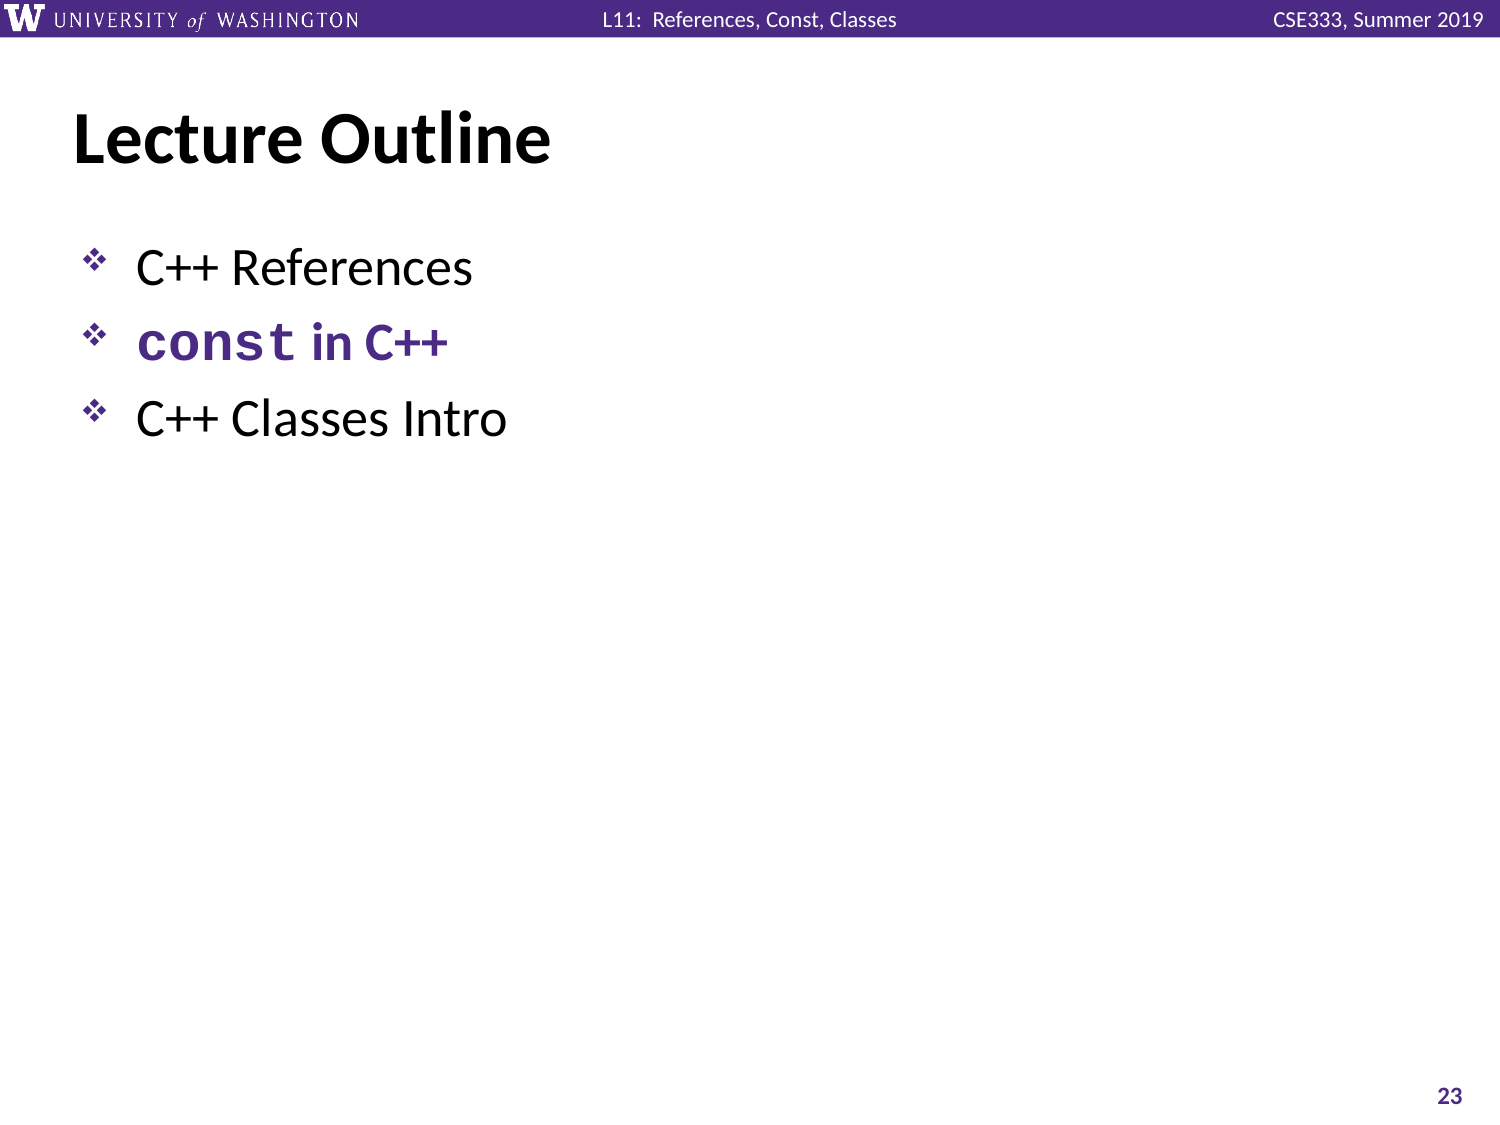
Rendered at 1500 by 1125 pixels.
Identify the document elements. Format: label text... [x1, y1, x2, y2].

title Lecture Outline [58, 71, 1438, 197]
list C++ References const in C++ C++ Classes Intro [64, 223, 1438, 1040]
picture [4, 4, 358, 32]
slide_number 23 [1400, 1065, 1500, 1125]
